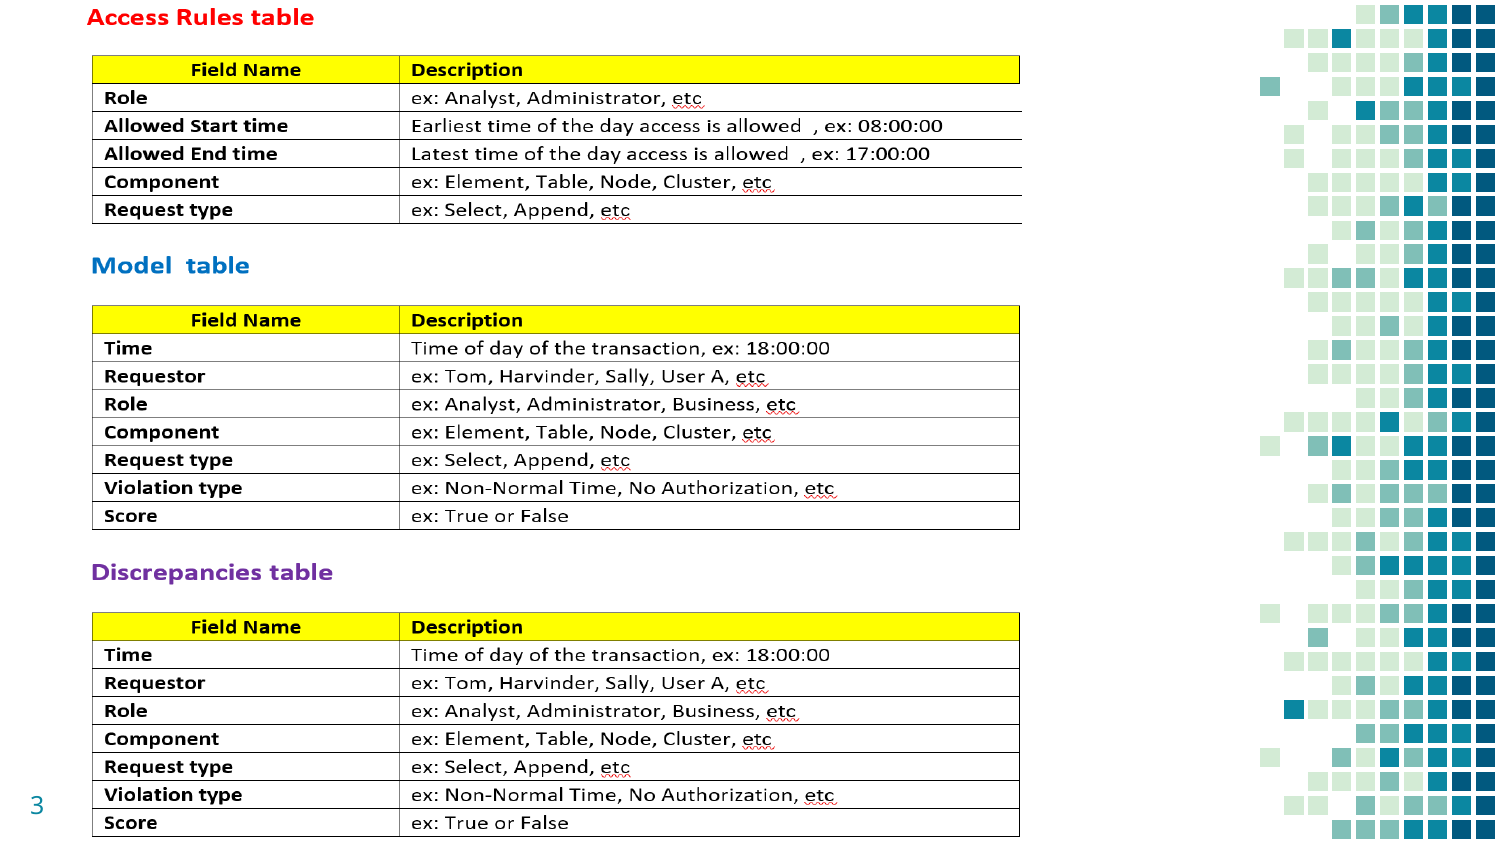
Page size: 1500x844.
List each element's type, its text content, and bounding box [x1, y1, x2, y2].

picture [84, 4, 1032, 844]
slide_number 3 [15, 774, 79, 839]
